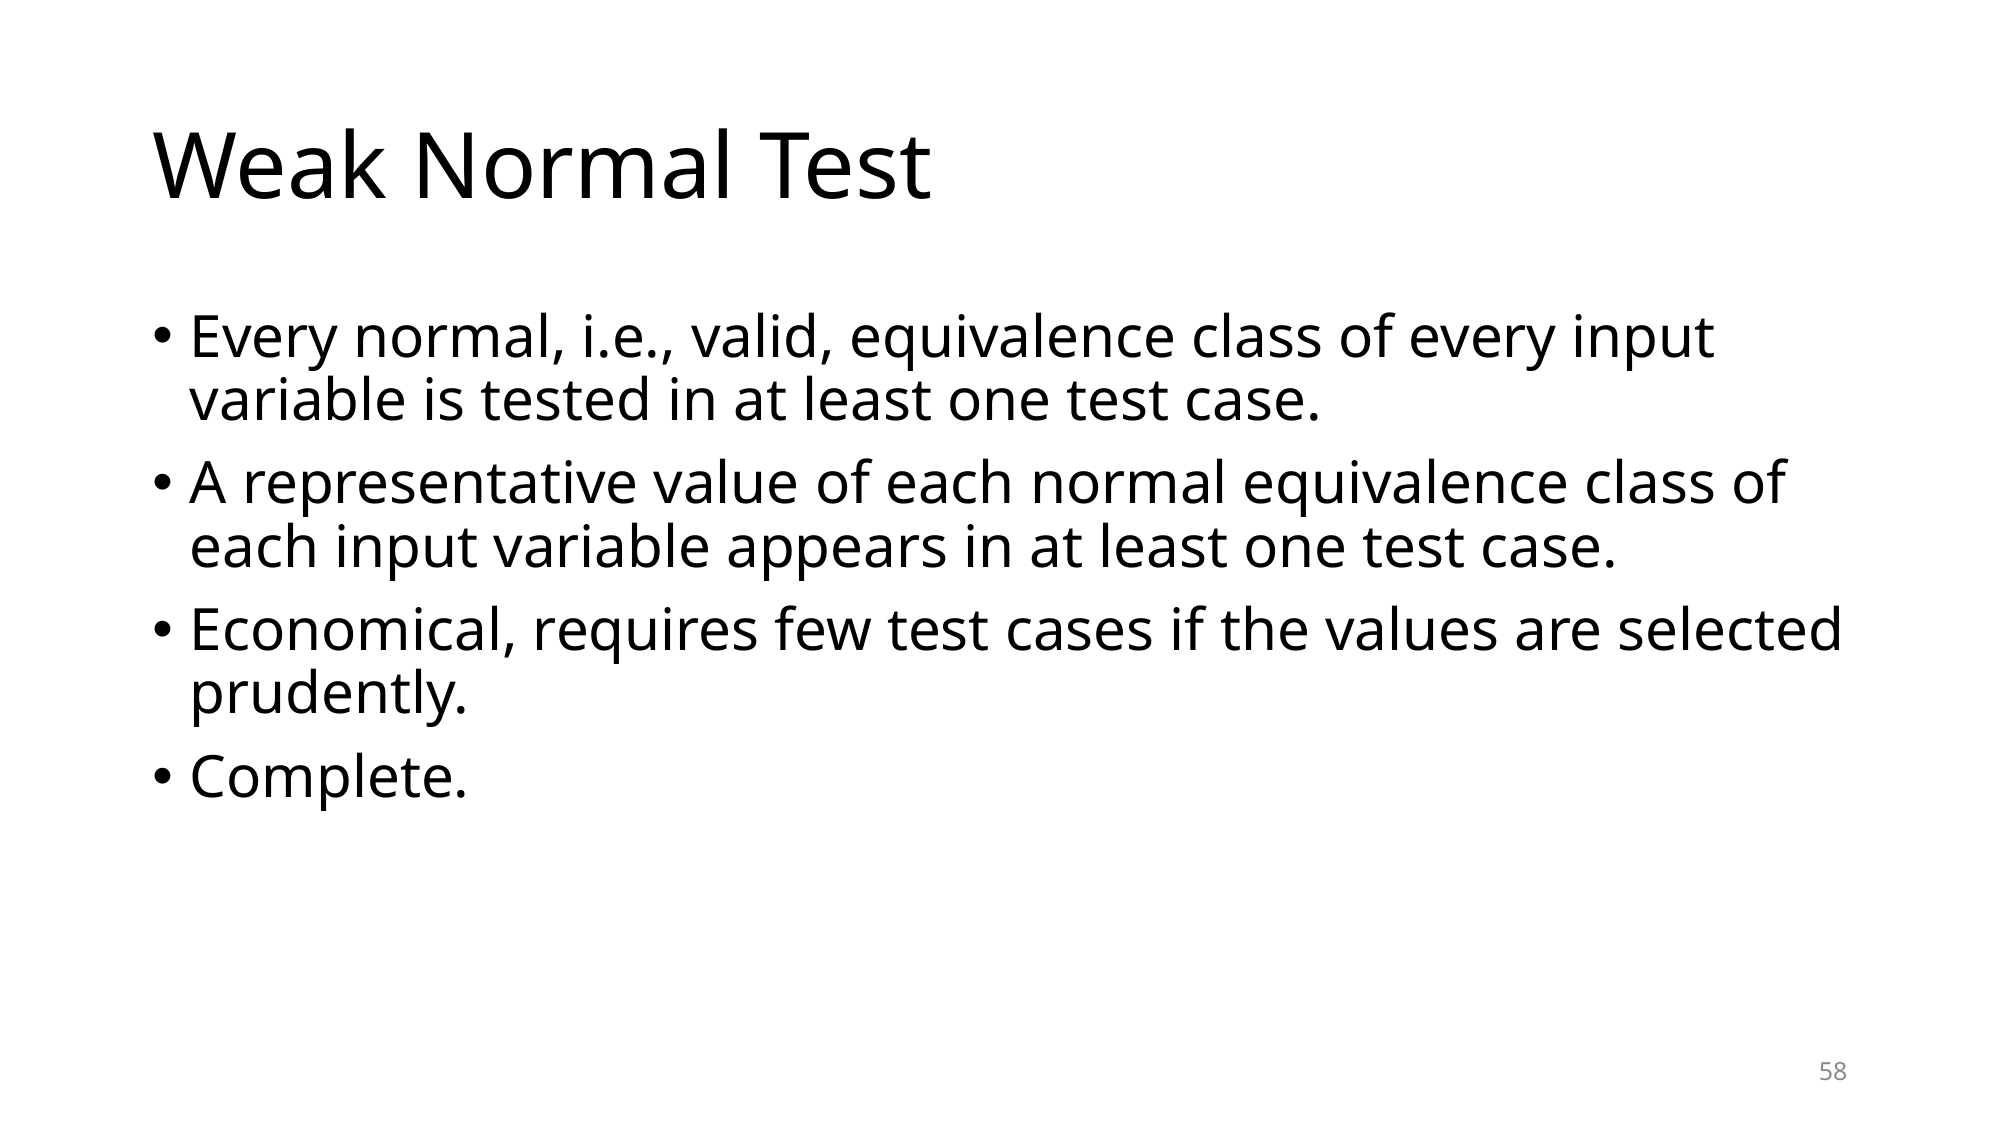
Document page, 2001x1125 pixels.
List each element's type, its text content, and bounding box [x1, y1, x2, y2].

slide_number 58 [1412, 1042, 1863, 1103]
list Every normal, i.e., valid, equivalence class of every input variable is tested in at least one test case. A representative value of each normal equivalence class of each input variable appears in at least one test case. Economical, requires few test cases if the values are selected prudently. Complete. [137, 299, 1863, 1014]
title Weak Normal Test [137, 59, 1863, 278]
